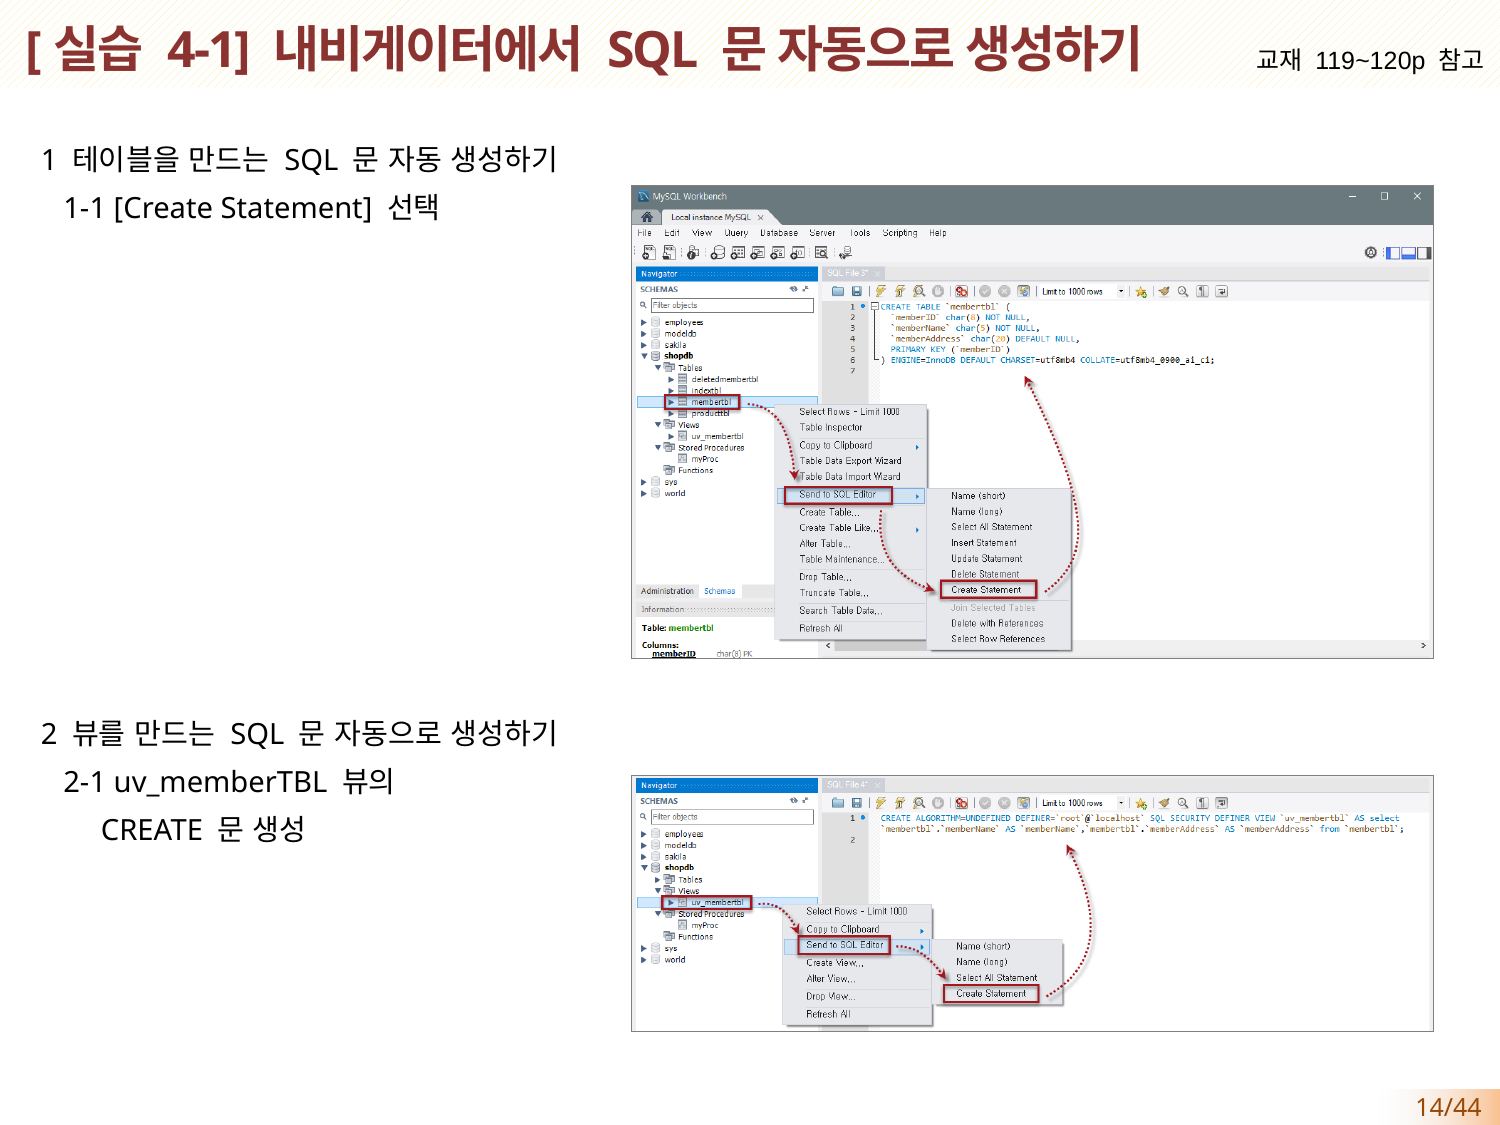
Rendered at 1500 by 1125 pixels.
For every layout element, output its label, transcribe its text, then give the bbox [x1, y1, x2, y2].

text_box 교재 119~120p 참고 [1241, 36, 1500, 82]
title [실습 4-1] 내비게이터에서 SQL 문 자동으로 생성하기 [10, 8, 1288, 87]
picture [631, 774, 1434, 1032]
picture [631, 185, 1434, 660]
list 1 테이블을 만드는 SQL 문 자동 생성하기 1-1 [Create Statement] 선택 2 뷰를 만드는 SQL 문 자동으로 생성하기 2-1 uv_memberTBL 뷰의 CREATE 문 생성 [10, 126, 1481, 1057]
